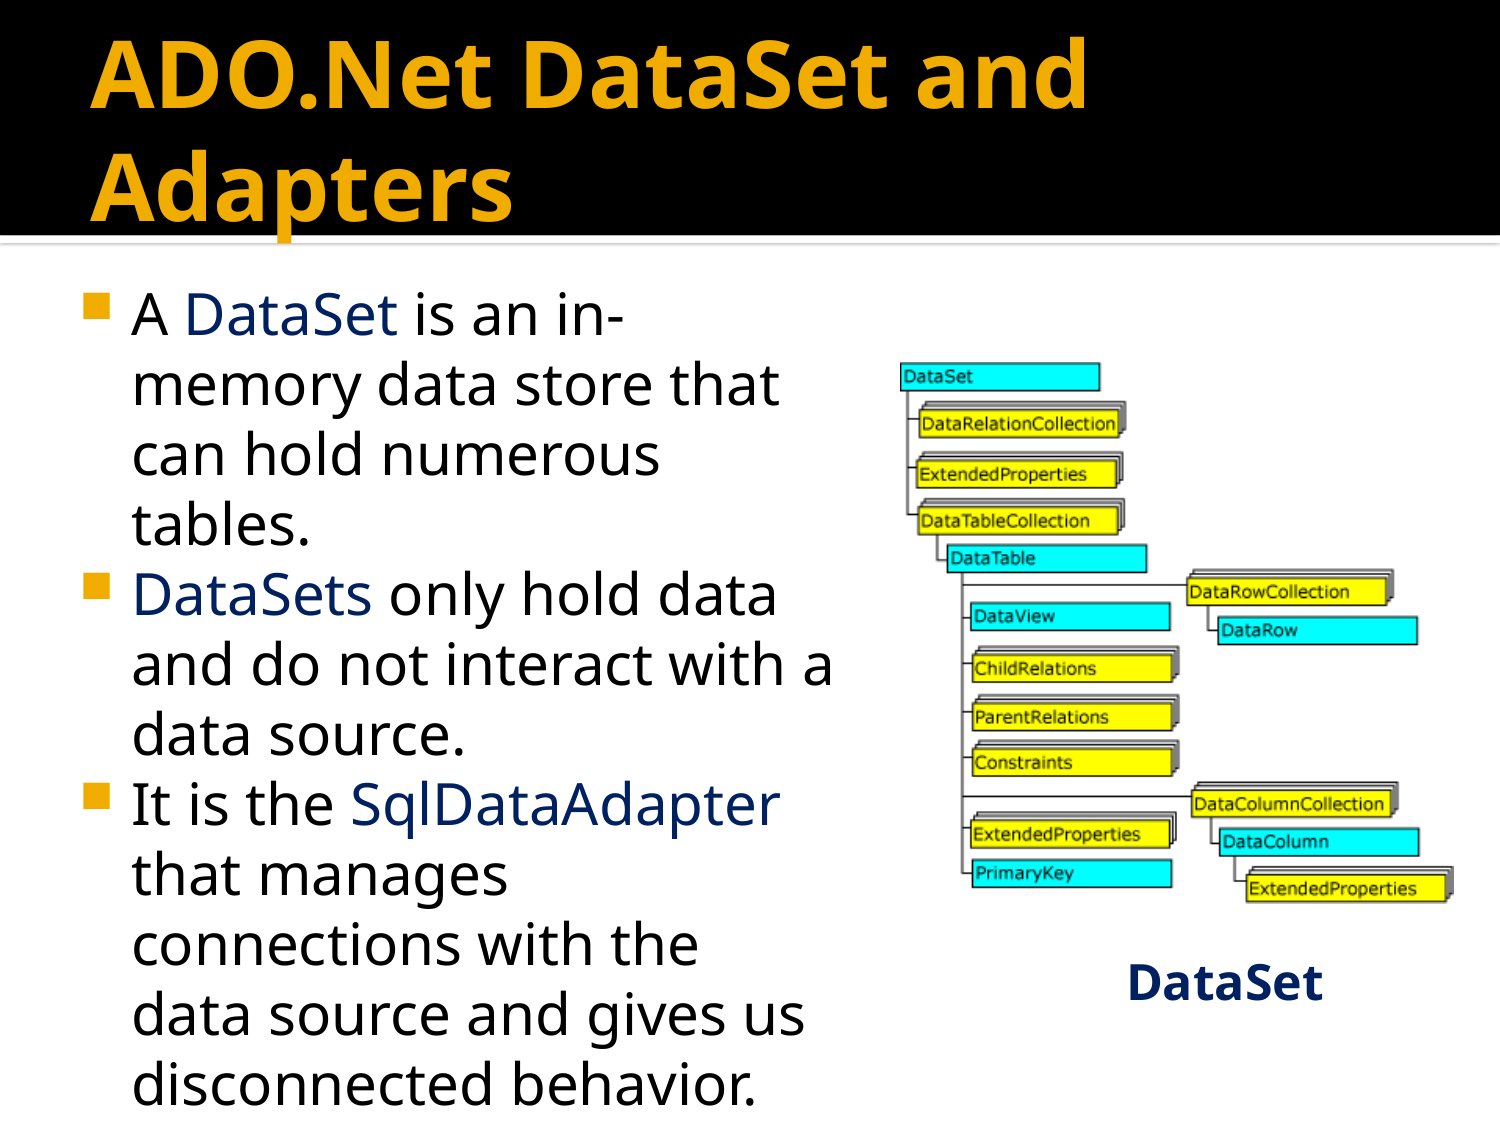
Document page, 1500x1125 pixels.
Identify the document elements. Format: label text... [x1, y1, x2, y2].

title ADO.Net DataSet and Adapters [75, 24, 1425, 231]
text_box DataSet [975, 949, 1475, 1019]
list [899, 362, 1454, 904]
list A DataSet is an in-memory data store that can hold numerous tables. DataSets only hold data and do not interact with a data source. It is the SqlDataAdapter that manages connections with the data source and gives us disconnected behavior. [50, 262, 850, 1088]
